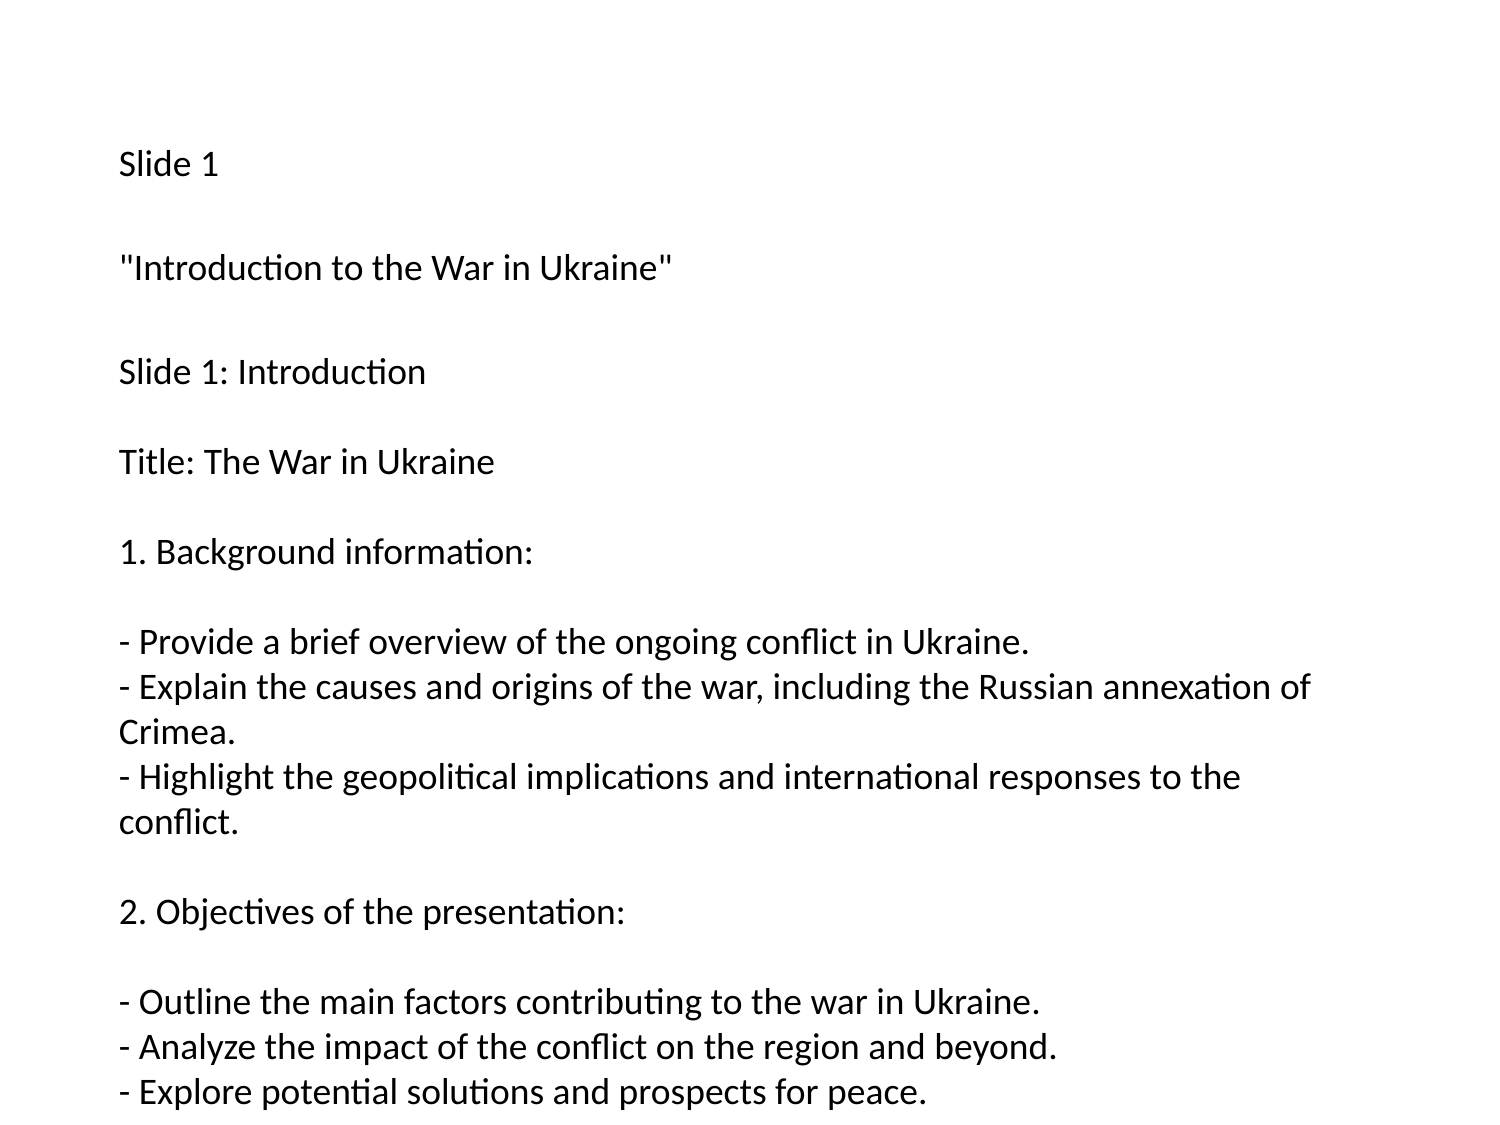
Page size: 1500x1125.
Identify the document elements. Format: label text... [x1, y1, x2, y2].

text_box "Introduction to the War in Ukraine" [104, 208, 1355, 312]
text_box Slide 1 [104, 104, 1355, 208]
text_box Slide 1: Introduction Title: The War in Ukraine 1. Background information: - Provide a brief overview of the ongoing conflict in Ukraine. - Explain the causes and origins of the war, including the Russian annexation of Crimea. - Highlight the geopolitical implications and international responses to the conflict. 2. Objectives of the presentation: - Outline the main factors contributing to the war in Ukraine. - Analyze the impact of the conflict on the region and beyond. - Explore potential solutions and prospects for peace. 3. Structure of the presentation: - Briefly outline the key sections or themes that will be covered in subsequent slides. - Mention any specific case studies, data, or examples that will be discussed. 4. State the presentation's significance: - Explain why understanding the war in Ukraine is crucial for grasping the broader global context. - Emphasize the importance of finding peaceful resolution and supporting the affected population. 5. Disclaimer: - Acknowledge that the information presented is based on available knowledge and might not encompass all aspects of the conflict. - Encourage critical thinking and further research to gain a comprehensive understanding of the war in Ukraine. 6. Visual Element: - Consider incorporating an image representing the conflict, such as a map showing Ukraine and its neighboring countries, or a photograph depicting the impact of the war on civilians. - Ensure that the visual element aligns with the content being discussed. Note: This outline provides a general framework for Slide 1 of a War in Ukraine presentation. Specific details should be added or modified according to the presenter's intended flow and emphasis. [104, 312, 1355, 1125]
